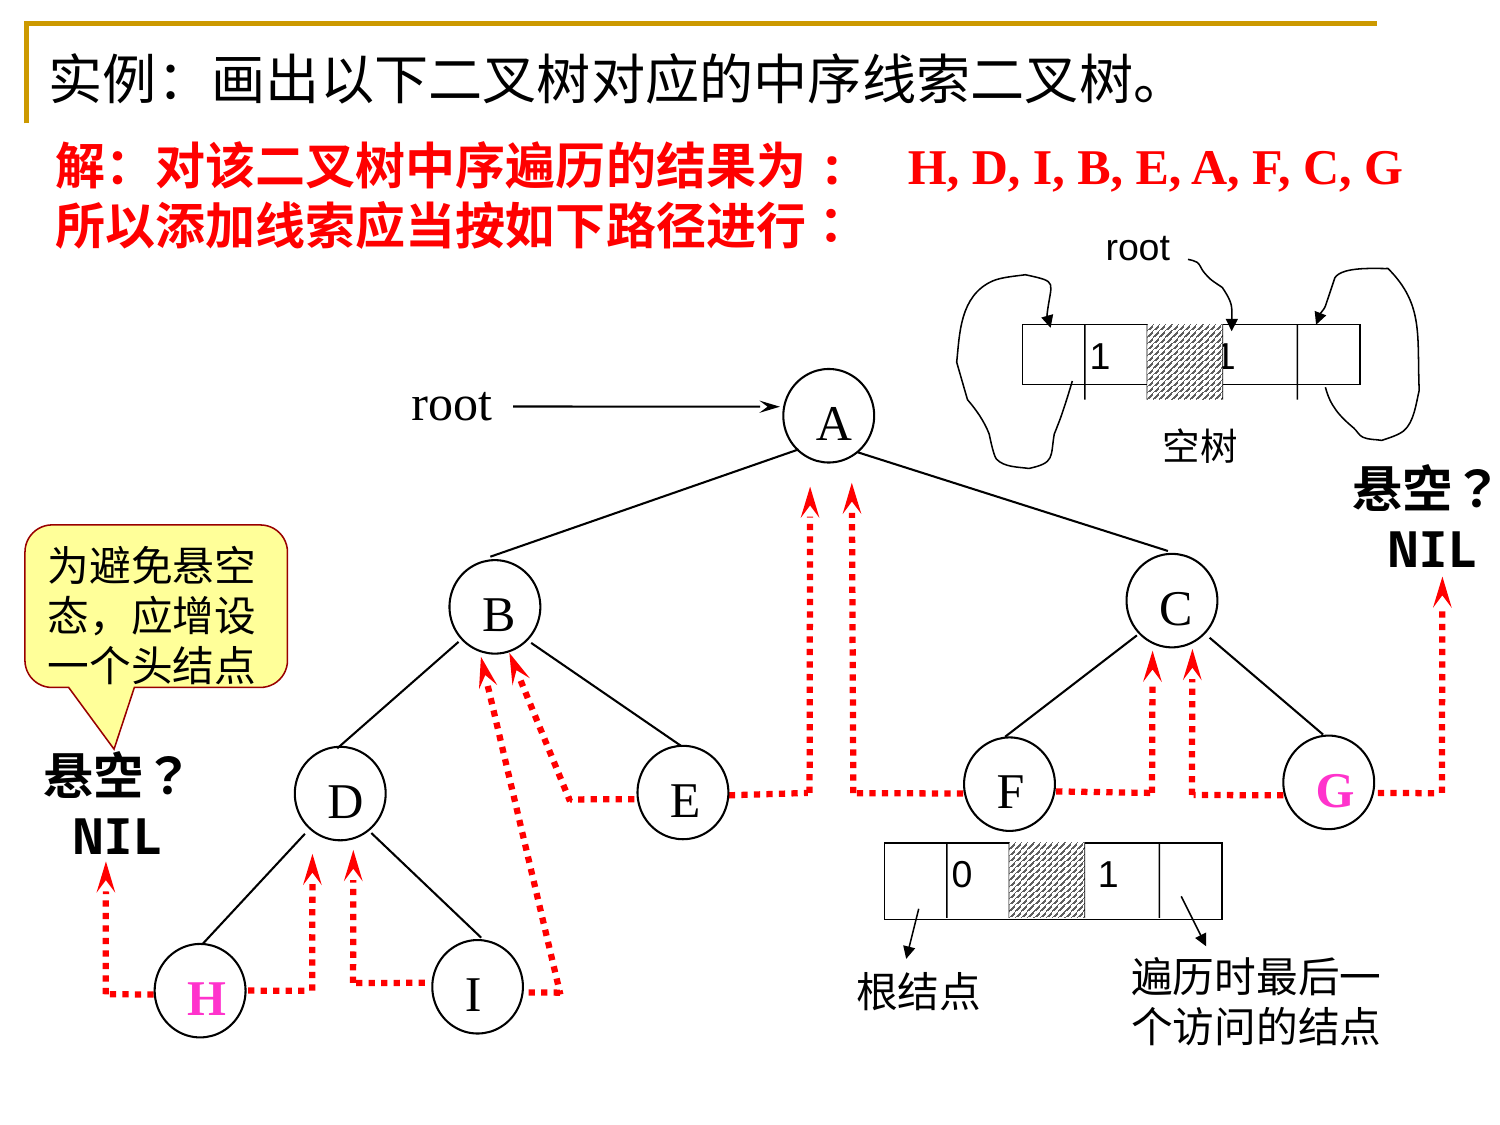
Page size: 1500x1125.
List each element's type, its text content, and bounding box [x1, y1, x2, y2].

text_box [154, 362, 1375, 1038]
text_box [956, 215, 1425, 491]
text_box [830, 842, 1407, 1060]
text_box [1379, 576, 1443, 794]
title 实例：画出以下二叉树对应的中序线索二叉树。 [33, 38, 1263, 114]
text_box 为避免悬空态，应增设一个头结点 [24, 524, 149, 750]
text_box 悬空？ NIL [1379, 449, 1500, 585]
text_box 解：对该二叉树中序遍历的结果为: H, D, I, B, E, A, F, C, G 所以添加线索应当按如下路径进行： [41, 126, 1442, 262]
text_box 悬空？ NIL [24, 737, 149, 873]
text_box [105, 861, 149, 995]
